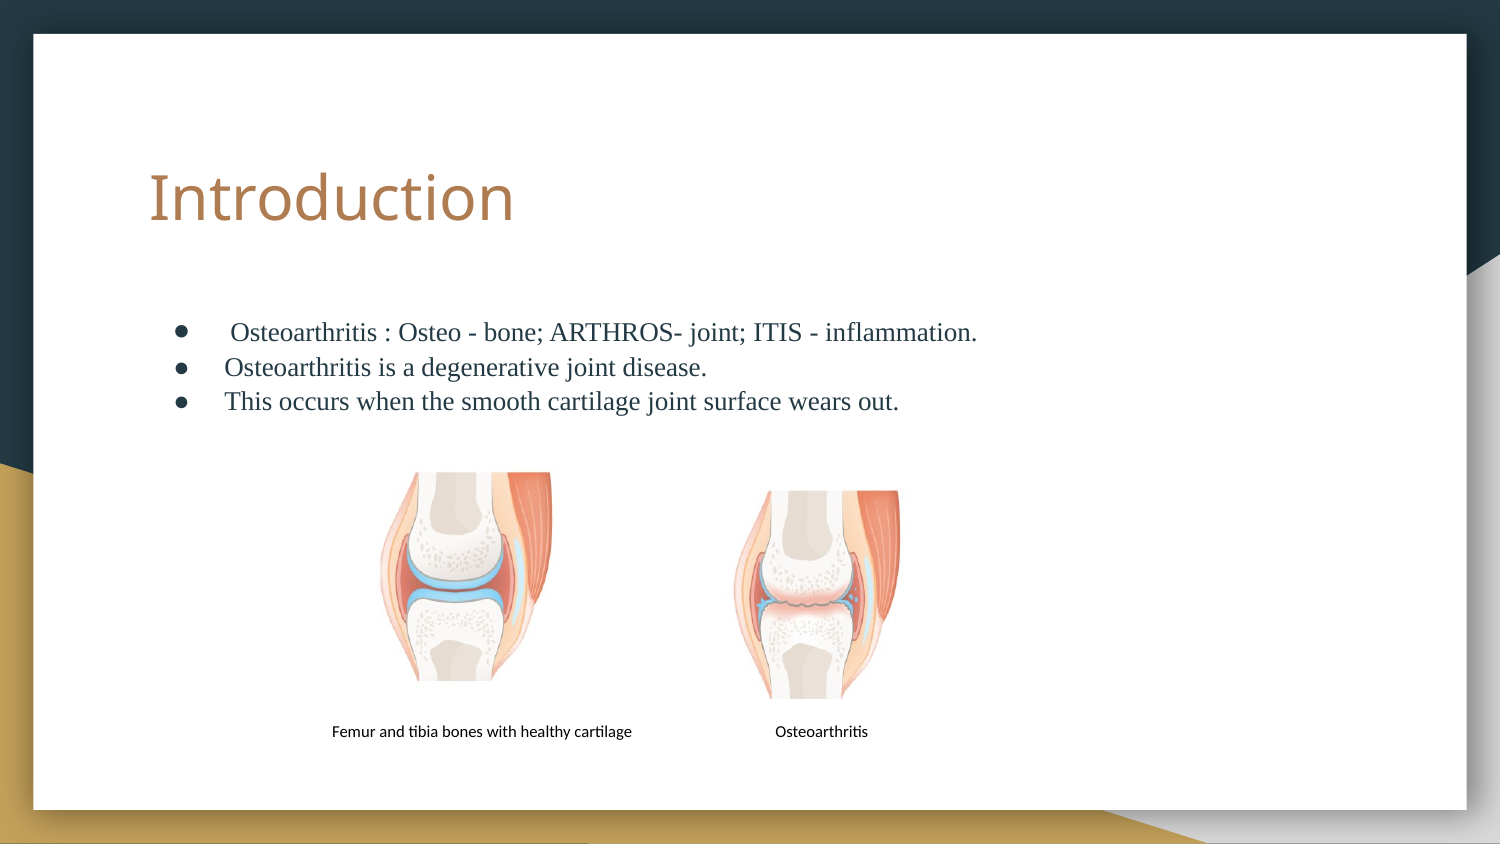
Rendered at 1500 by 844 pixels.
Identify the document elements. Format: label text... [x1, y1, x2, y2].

picture [332, 441, 569, 712]
text_box Osteoarthritis [760, 711, 955, 752]
list Osteoarthritis : Osteo - bone; ARTHROS- joint; ITIS - inflammation. Osteoarthritis is a degenerative joint disease. This occurs when the smooth cartilage joint surface wears out. [134, 297, 1366, 729]
text_box Femur and tibia bones with healthy cartilage [317, 711, 652, 752]
picture [699, 451, 936, 722]
title Introduction [134, 138, 1366, 258]
